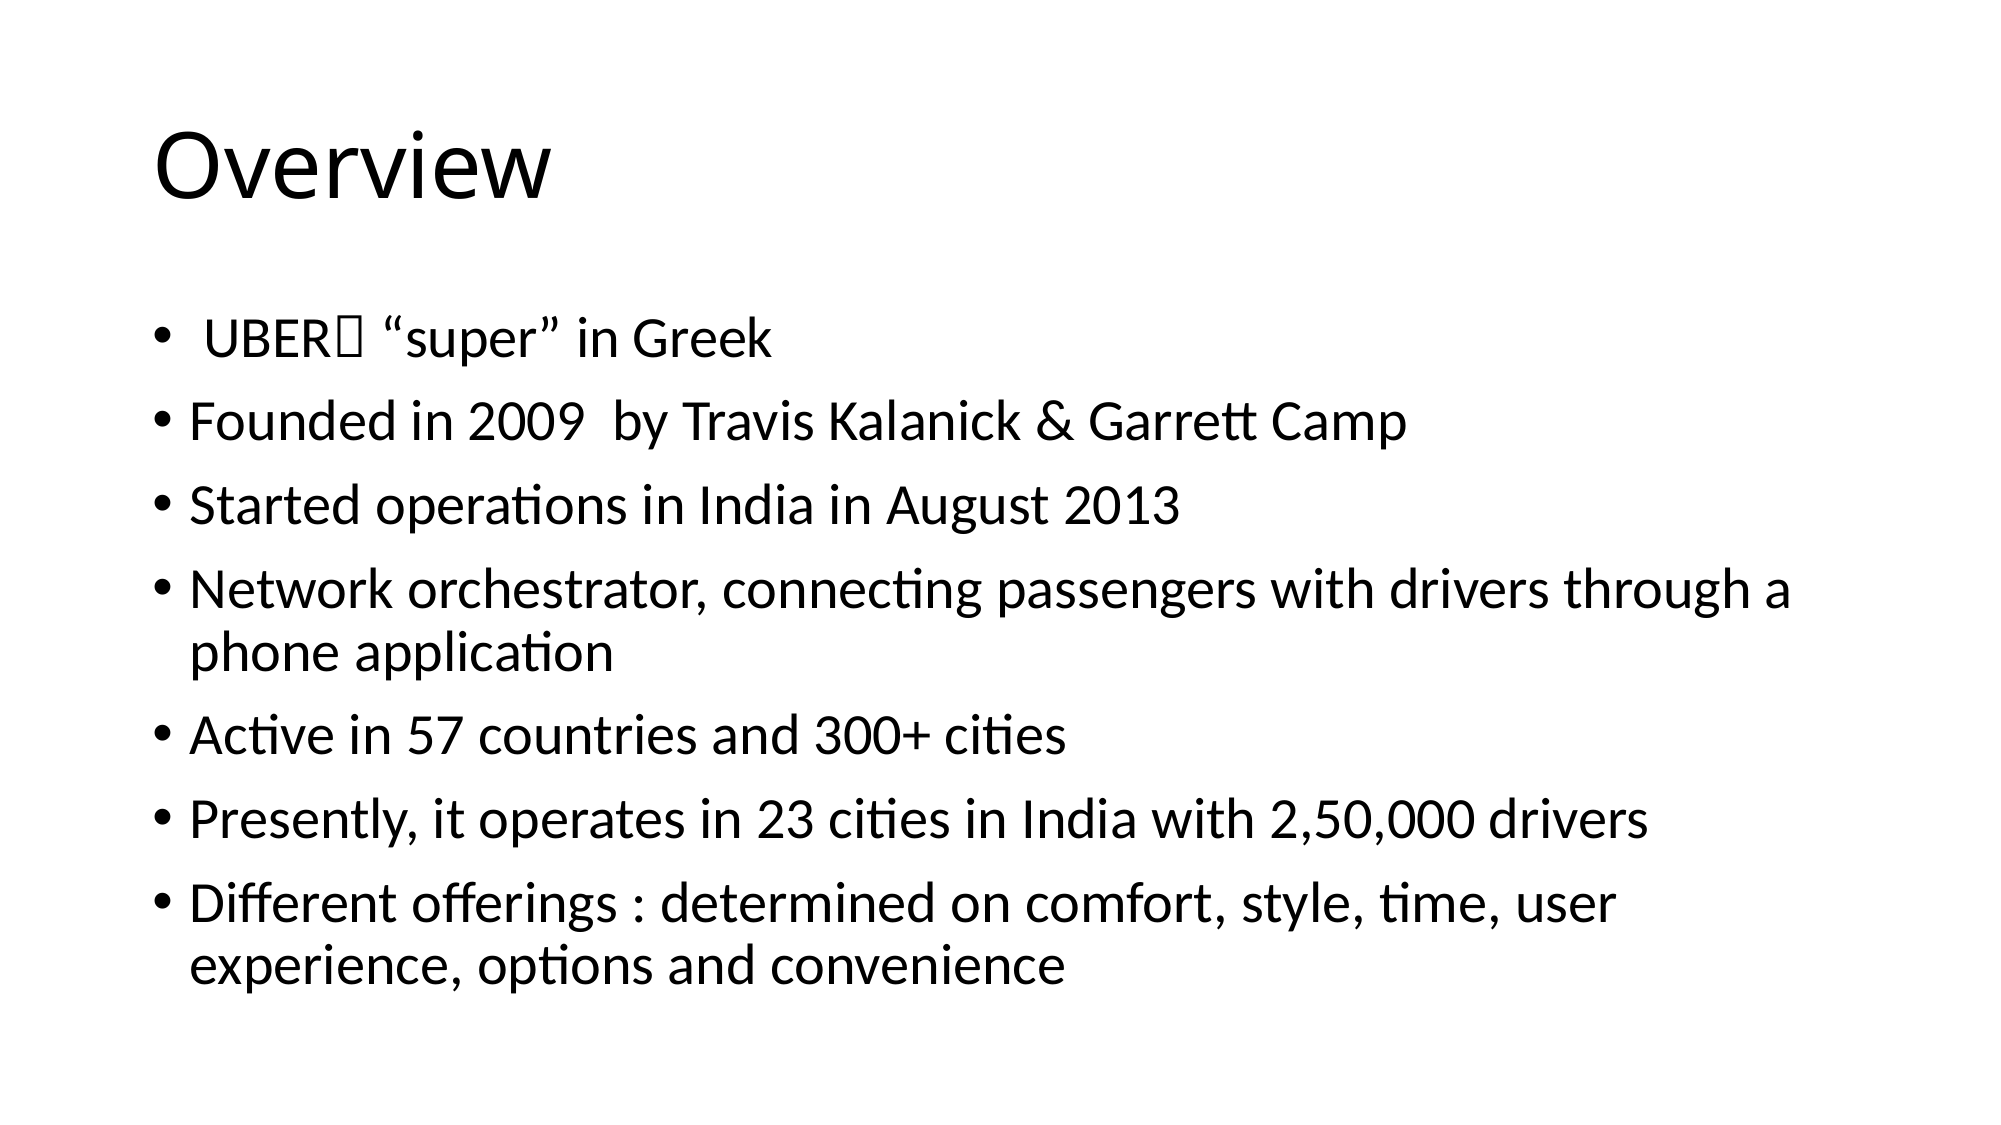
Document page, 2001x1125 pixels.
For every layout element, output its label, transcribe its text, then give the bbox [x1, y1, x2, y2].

title Overview [137, 59, 1863, 278]
list UBER “super” in Greek Founded in 2009 by Travis Kalanick & Garrett Camp Started operations in India in August 2013 Network orchestrator, connecting passengers with drivers through a phone application Active in 57 countries and 300+ cities Presently, it operates in 23 cities in India with 2,50,000 drivers Different offerings : determined on comfort, style, time, user experience, options and convenience [137, 299, 1863, 1014]
